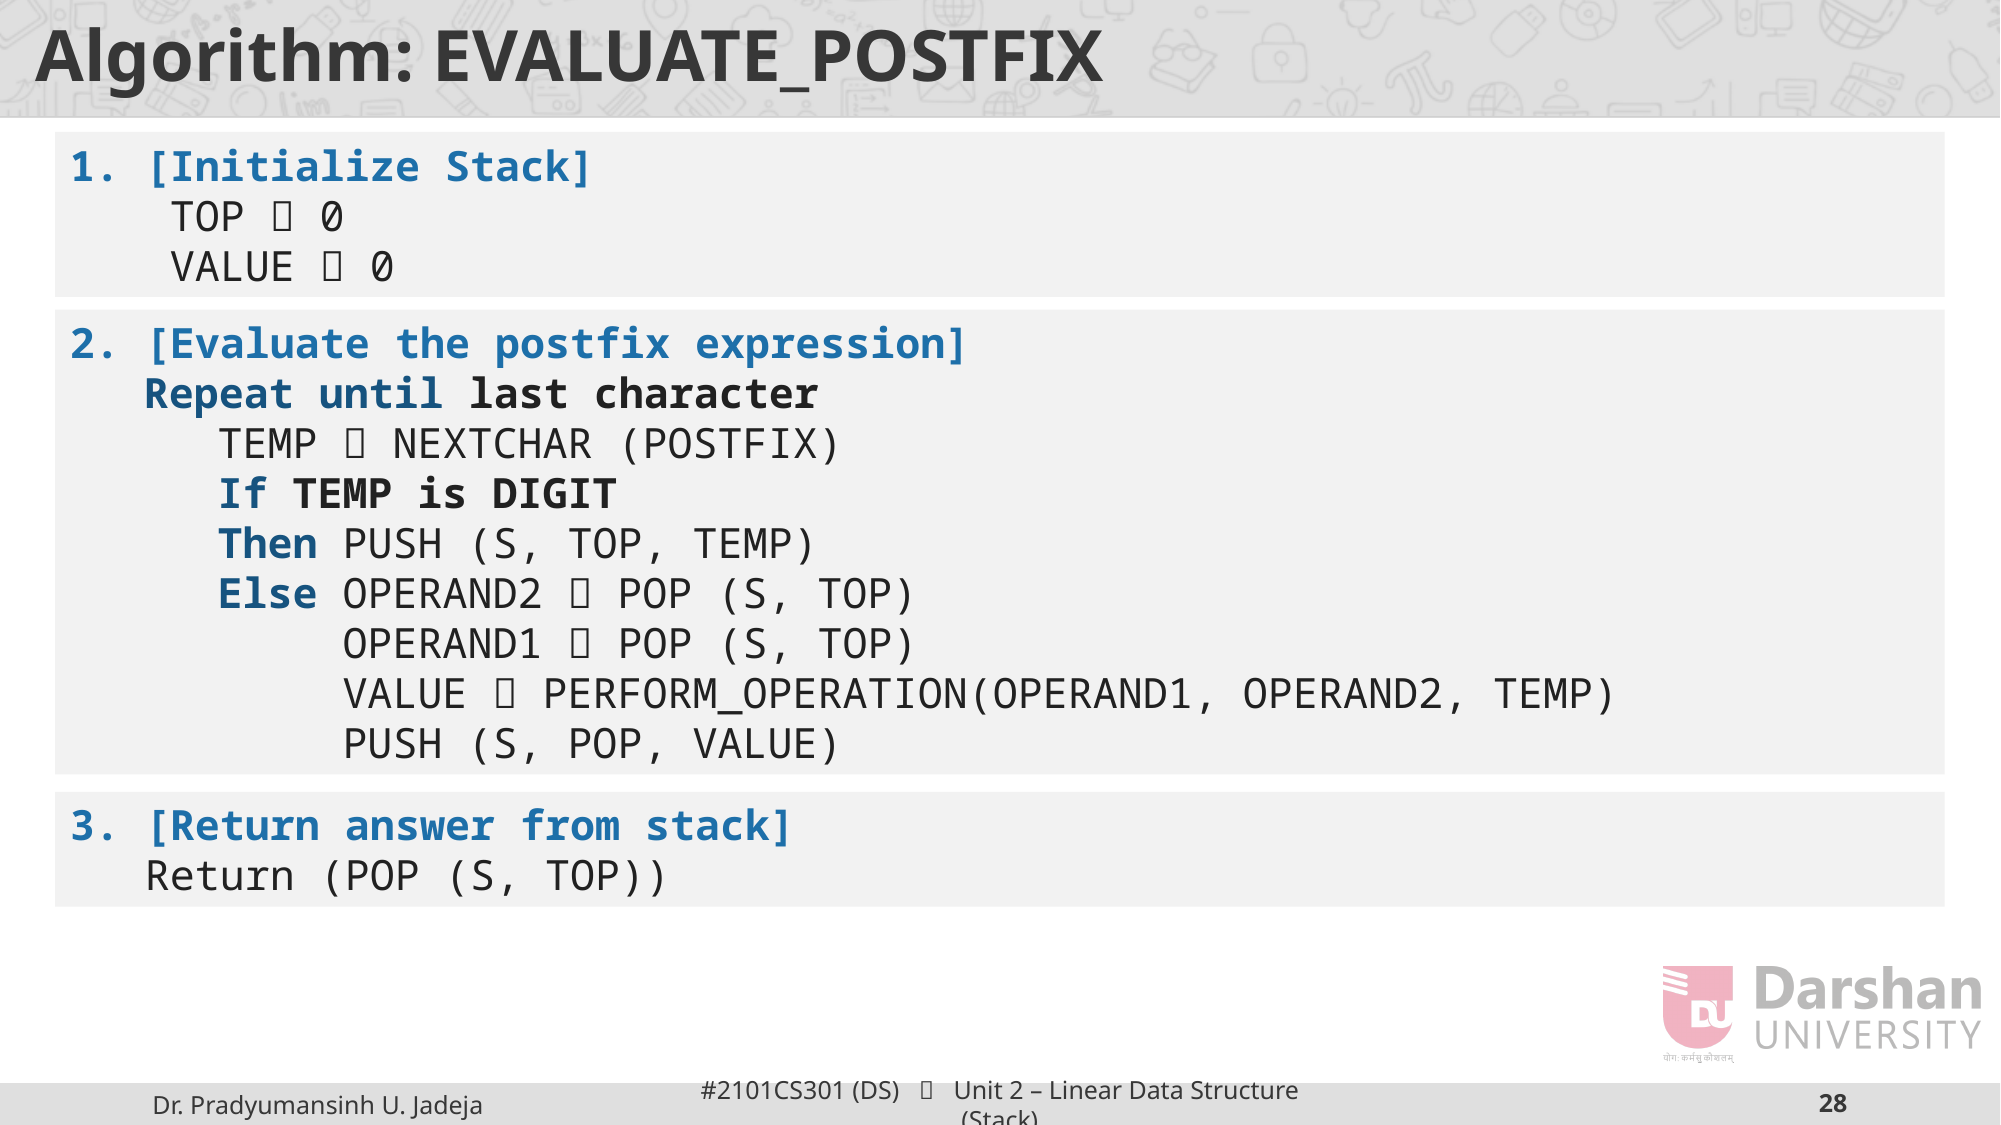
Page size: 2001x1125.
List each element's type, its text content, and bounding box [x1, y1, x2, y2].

text_box 2. [Evaluate the postfix expression] Repeat until last character TEMP  NEXTCHAR (POSTFIX) If TEMP is DIGIT Then PUSH (S, TOP, TEMP) Else OPERAND2  POP (S, TOP) OPERAND1  POP (S, TOP) VALUE  PERFORM_OPERATION(OPERAND1, OPERAND2, TEMP) PUSH (S, POP, VALUE) [55, 309, 1945, 775]
text_box 3. [Return answer from stack] Return (POP (S, TOP)) [55, 791, 1945, 907]
text_box 1. [Initialize Stack] TOP  0 VALUE  0 [55, 131, 1945, 297]
title Algorithm: EVALUATE_POSTFIX [0, 0, 2000, 117]
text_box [1663, 966, 1981, 1063]
